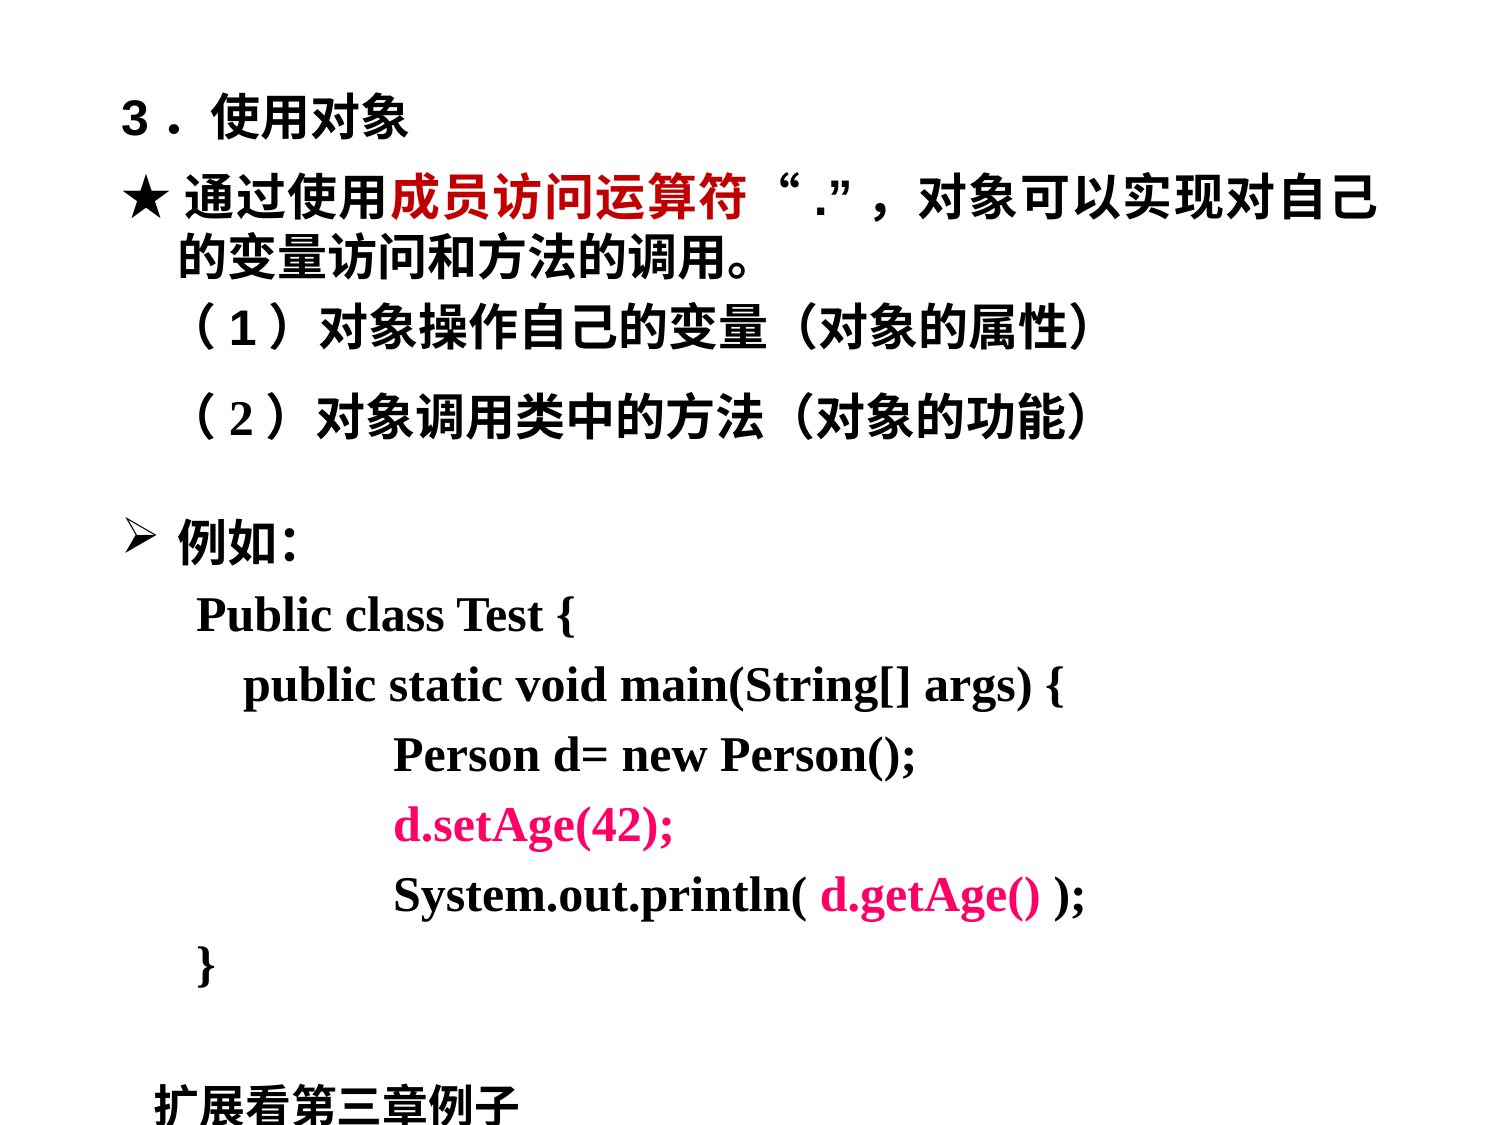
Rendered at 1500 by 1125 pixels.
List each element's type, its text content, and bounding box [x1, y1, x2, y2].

text_box 扩展看第三章例子 [139, 1070, 535, 1125]
list 3．使用对象 ★通过使用成员访问运算符“.”，对象可以实现对自己的变量访问和方法的调用。 （1）对象操作自己的变量（对象的属性） （2）对象调用类中的方法（对象的功能） 例如： Public class Test { public static void main(String[] args) { Person d= new Person(); d.setAge(42); System.out.println( d.getAge() ); } [106, 78, 1394, 1047]
